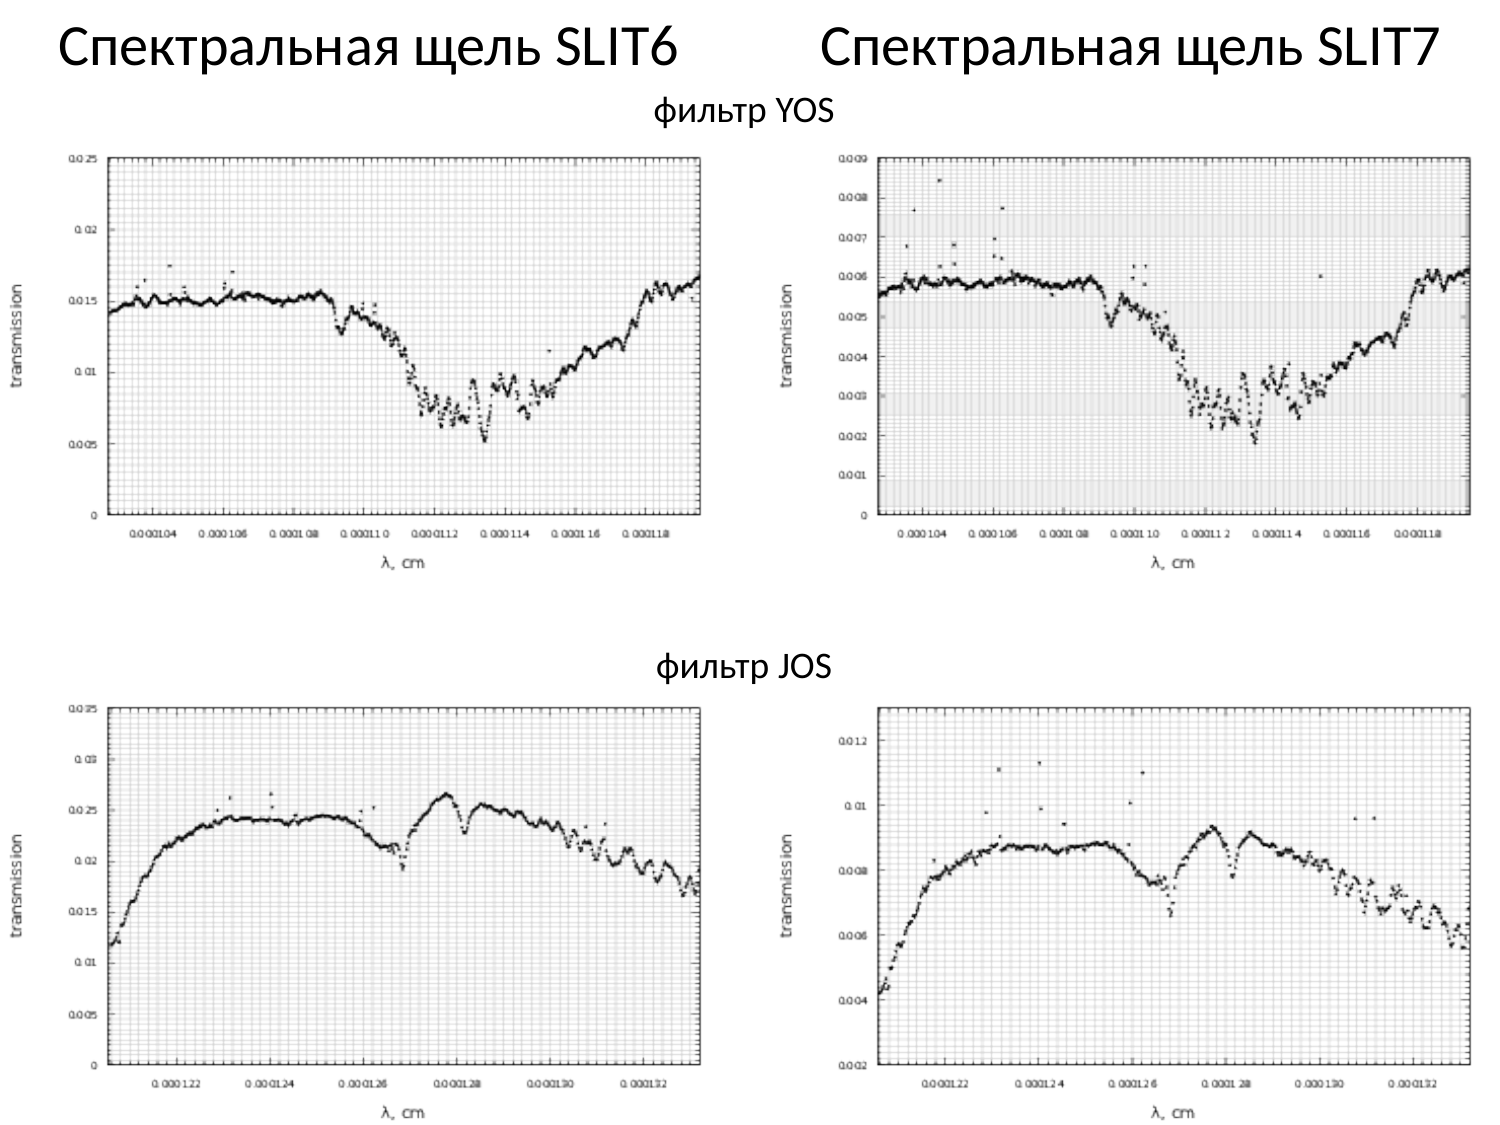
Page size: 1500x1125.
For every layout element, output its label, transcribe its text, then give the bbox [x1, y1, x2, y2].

picture [0, 136, 730, 576]
text_box Спектральная щель SLIT7 [761, 0, 1500, 85]
picture [769, 686, 1500, 1125]
picture [0, 686, 730, 1125]
text_box фильтр JOS [631, 633, 857, 694]
picture [769, 136, 1500, 576]
text_box фильтр YOS [631, 78, 857, 138]
text_box Спектральная щель SLIT6 [0, 0, 739, 85]
